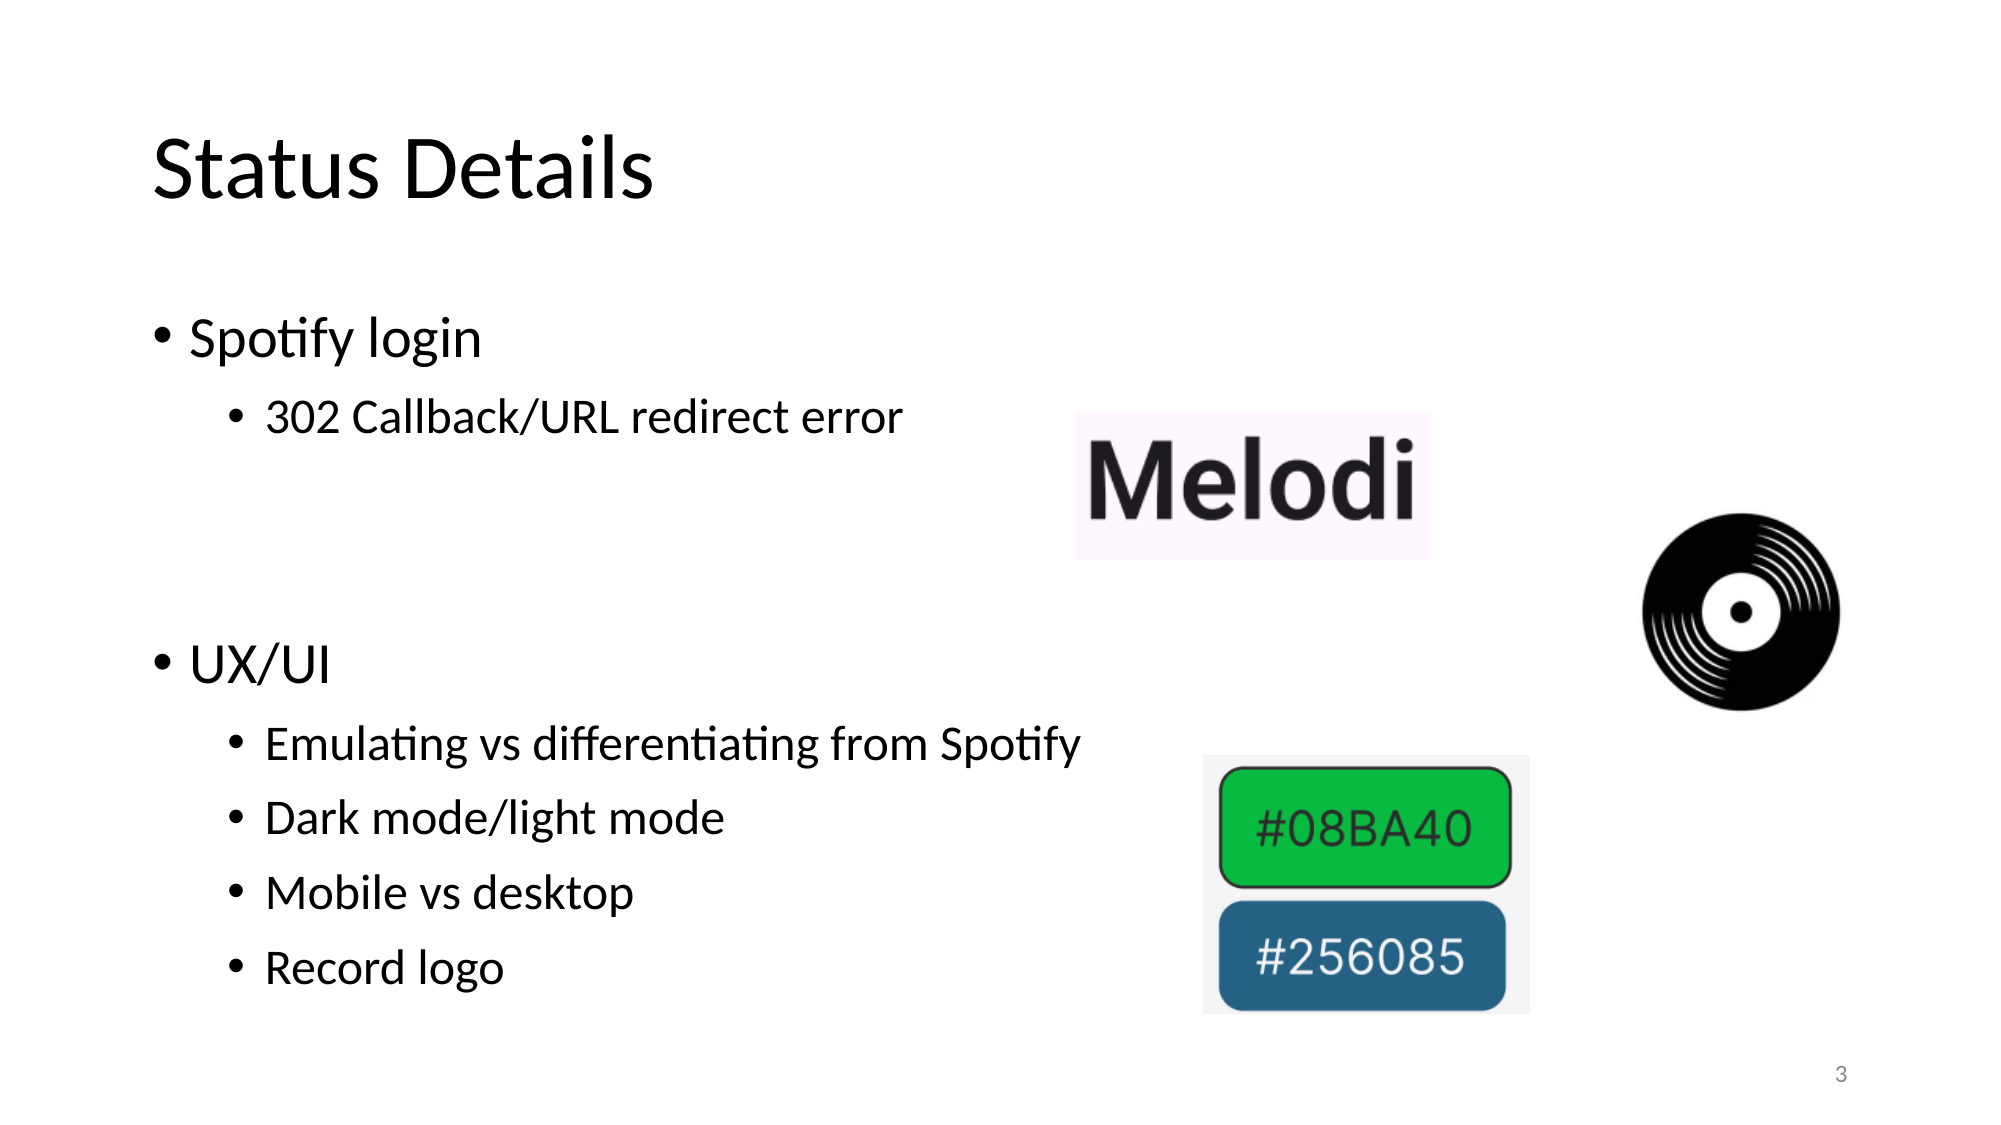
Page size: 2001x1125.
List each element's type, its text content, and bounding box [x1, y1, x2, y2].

list Spotify login 302 Callback/URL redirect error UX/UI Emulating vs differentiating from Spotify Dark mode/light mode Mobile vs desktop Record logo [137, 299, 1863, 1014]
title Status Details [137, 59, 1863, 278]
picture [1203, 755, 1530, 1014]
slide_number ‹#› [1412, 1042, 1863, 1103]
picture [1616, 482, 1863, 727]
picture [1075, 412, 1431, 560]
